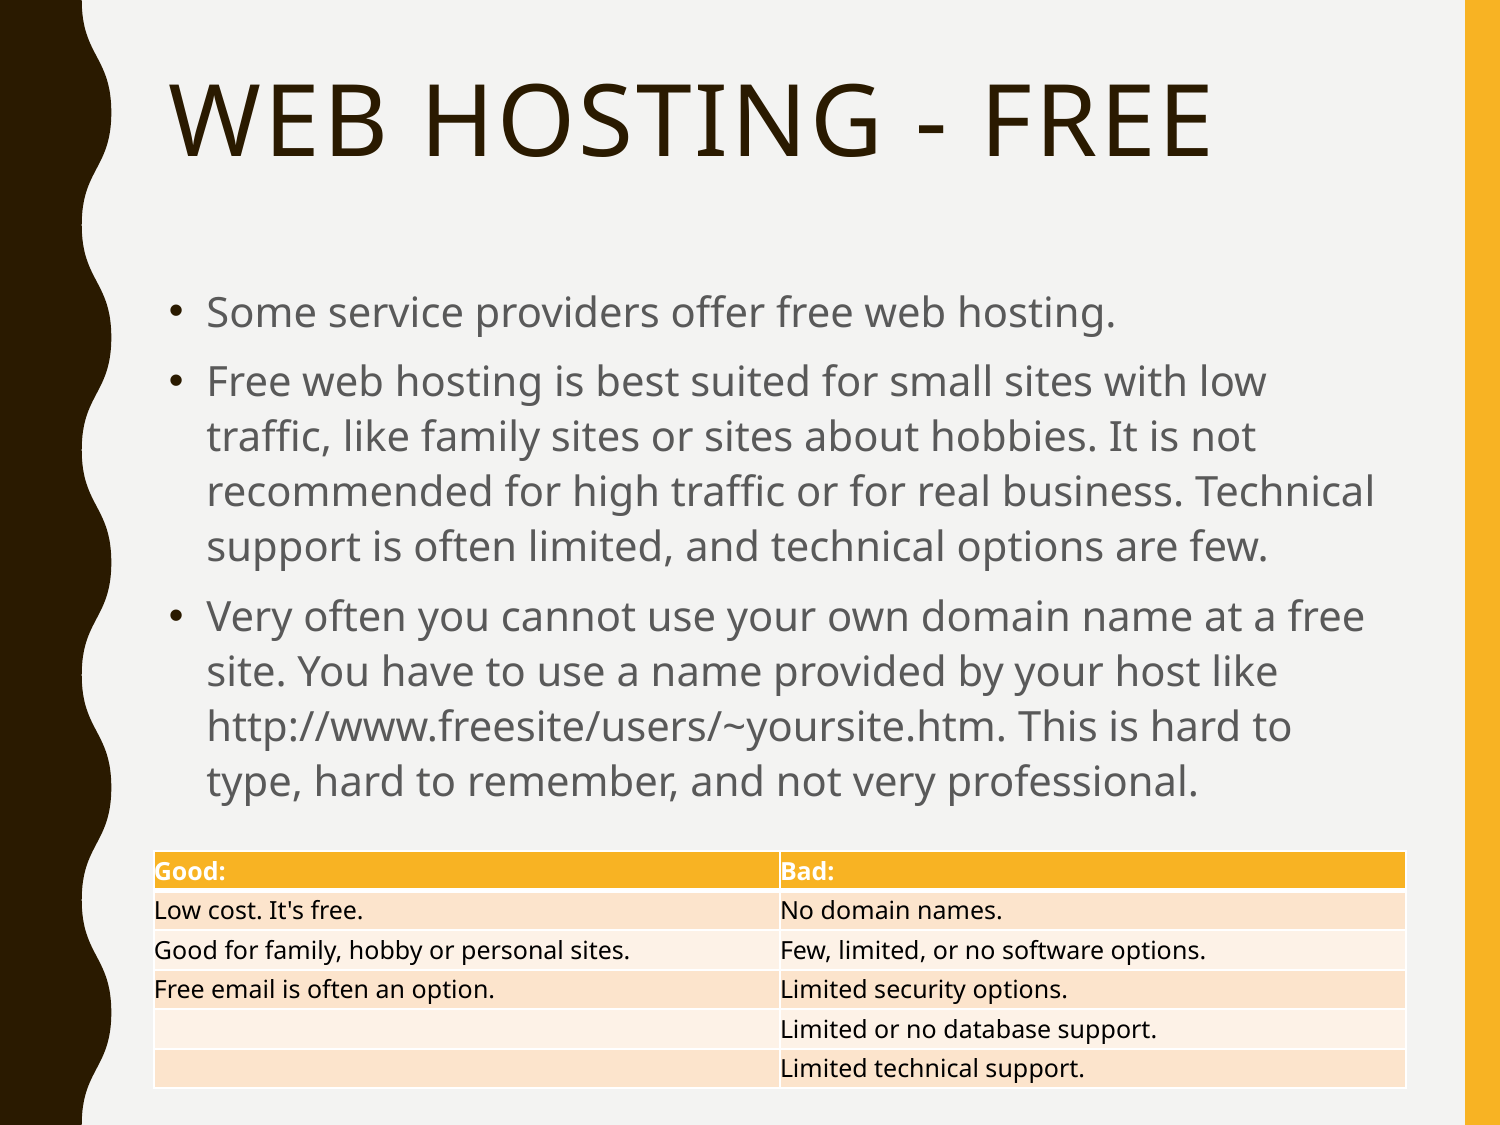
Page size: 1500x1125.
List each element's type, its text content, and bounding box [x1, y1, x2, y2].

table_cell Free email is often an option. [155, 971, 779, 1008]
table_cell No domain names. [781, 893, 1405, 929]
table_cell Limited technical support. [781, 1050, 1405, 1087]
table_cell Limited or no database support. [781, 1010, 1405, 1048]
table_cell Low cost. It's free. [155, 893, 779, 929]
table_cell [155, 1010, 779, 1048]
table_header Bad: [781, 852, 1405, 888]
table_cell Limited security options. [781, 971, 1405, 1008]
title Web hosting - free [154, 62, 1407, 273]
table_cell Good for family, hobby or personal sites. [155, 931, 779, 969]
table_cell Few, limited, or no software options. [781, 931, 1405, 969]
list Some service providers offer free web hosting. Free web hosting is best suited for small sites with low traffic, like family sites or sites about hobbies. It is not recommended for high traffic or for real business. Technical support is often limited, and technical options are few. Very often you cannot use your own domain name at a free site. You have to use a name provided by your host like http://www.freesite/users/~yoursite.htm. This is hard to type, hard to remember, and not very professional. [154, 273, 1407, 850]
table_cell [155, 1050, 779, 1087]
table_header Good: [155, 852, 779, 888]
